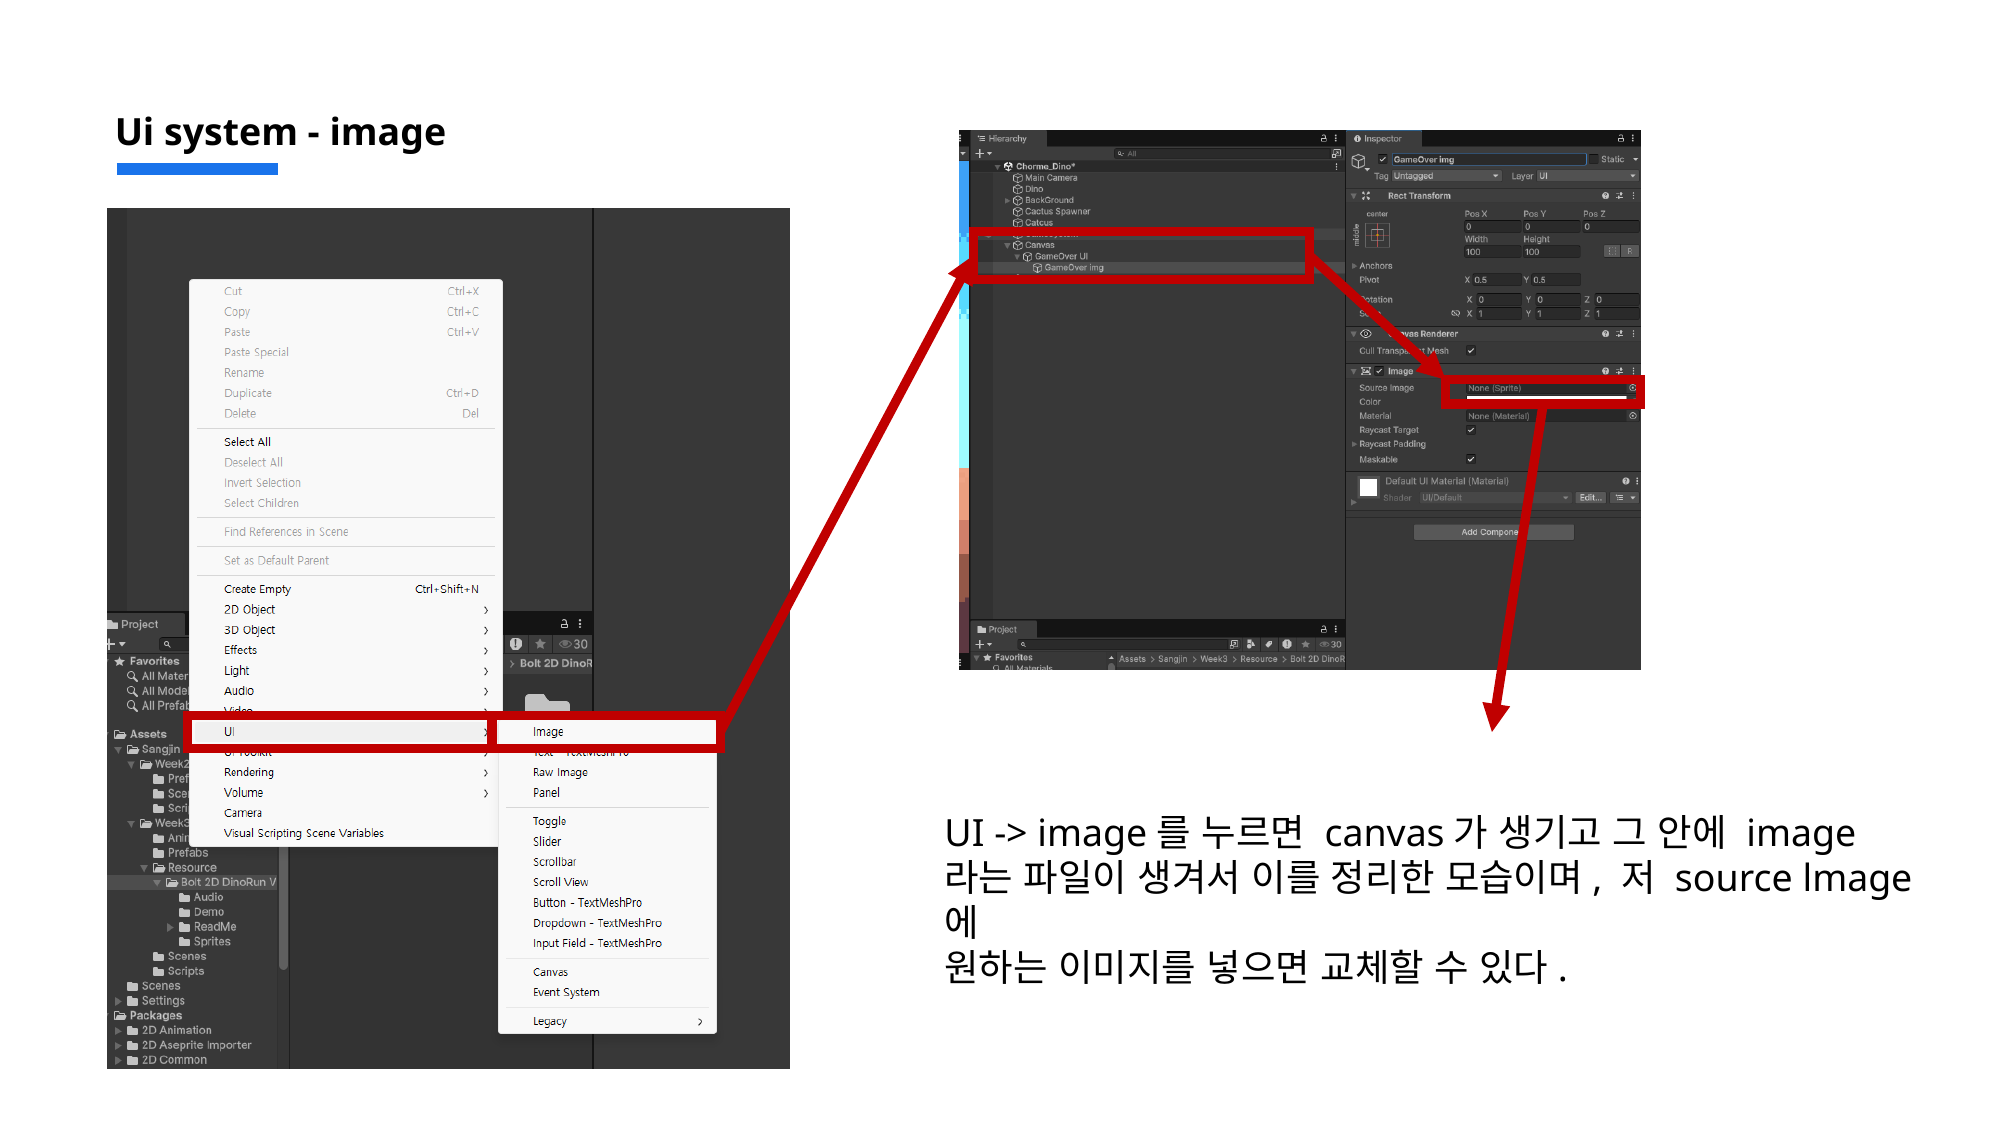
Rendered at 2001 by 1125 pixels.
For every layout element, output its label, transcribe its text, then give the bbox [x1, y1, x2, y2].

text_box UI -> image를 누르면 canvas가 생기고 그 안에 image라는 파일이 생겨서 이를 정리한 모습이며, 저 source lmage에 원하는 이미지를 넣으면 교체할 수 있다. [929, 801, 1935, 997]
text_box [1309, 255, 1446, 380]
text_box Ui system - image [99, 100, 561, 161]
picture [107, 208, 790, 1069]
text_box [1491, 404, 1544, 732]
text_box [720, 255, 974, 732]
picture [959, 130, 1641, 671]
